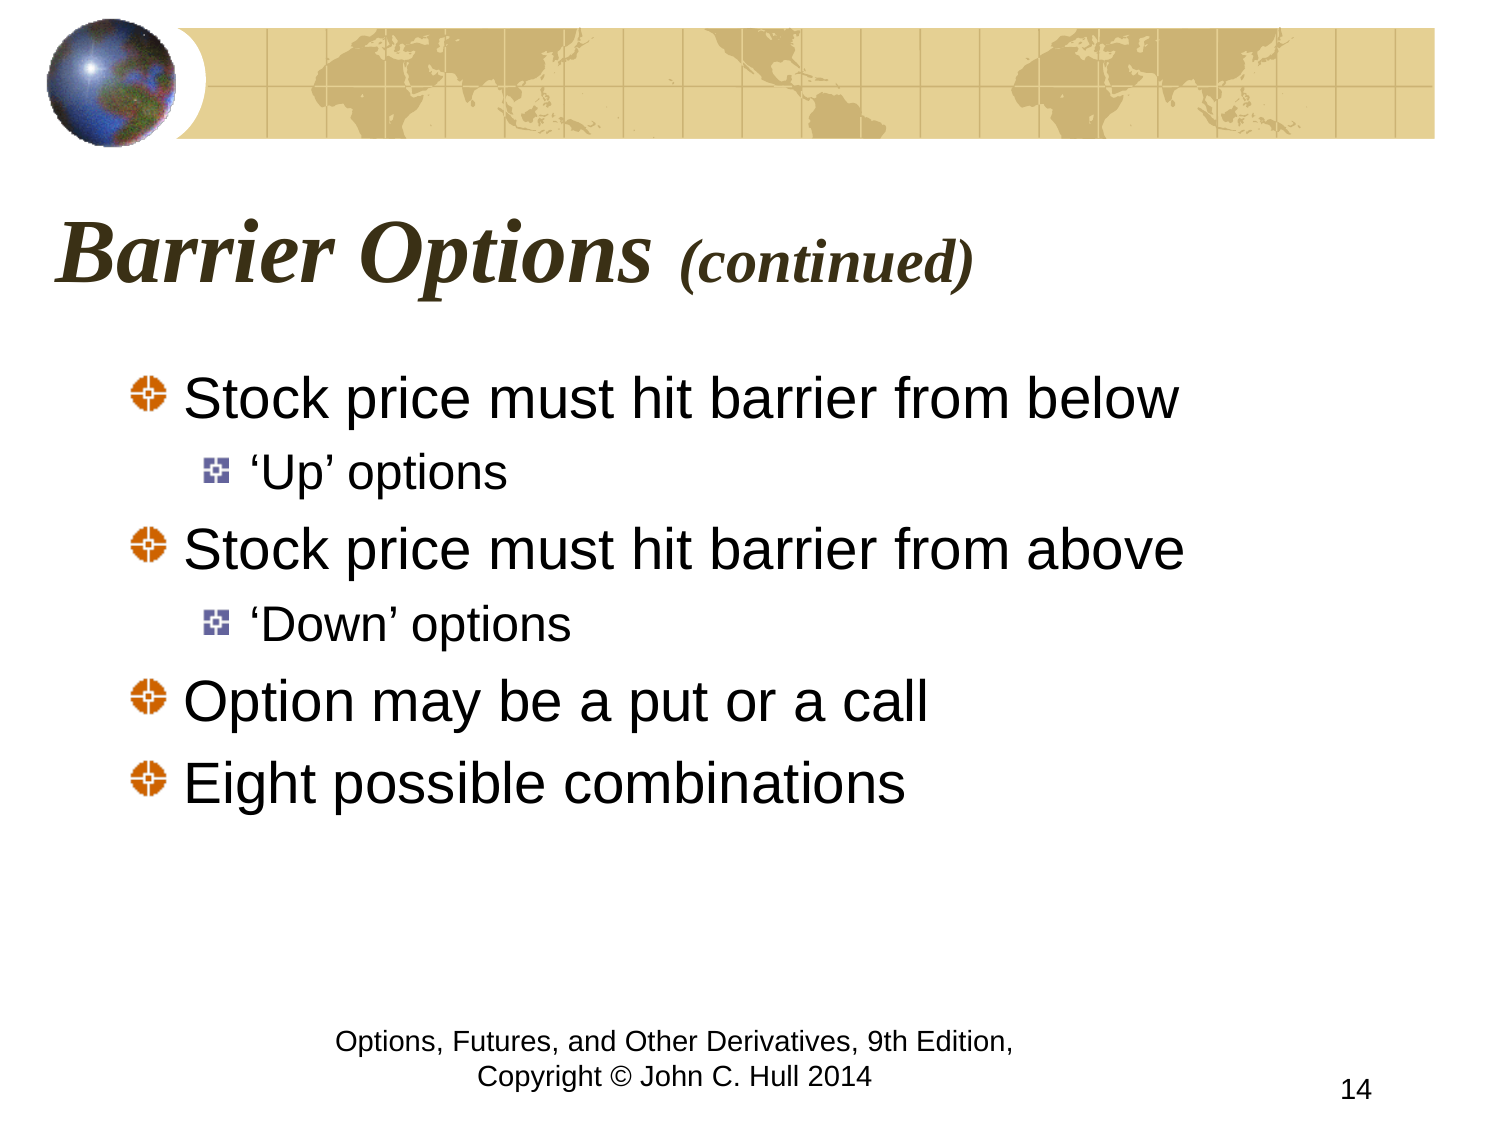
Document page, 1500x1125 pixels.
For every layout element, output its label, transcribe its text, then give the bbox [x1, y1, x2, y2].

picture [127, 525, 169, 567]
list Stock price must hit barrier from below ‘Up’ options Stock price must hit barrier from above ‘Down’ options Option may be a put or a call Eight possible combinations [112, 352, 1388, 1028]
footer Options, Futures, and Other Derivatives, 9th Edition, Copyright © John C. Hull 2014 [262, 1024, 1088, 1101]
title Barrier Options (continued) [40, 152, 1316, 341]
picture [127, 677, 169, 719]
picture [127, 759, 169, 801]
slide_number 14 [1074, 1037, 1388, 1113]
picture [202, 608, 229, 635]
picture [127, 374, 169, 416]
picture [202, 456, 229, 483]
picture [42, 14, 190, 151]
